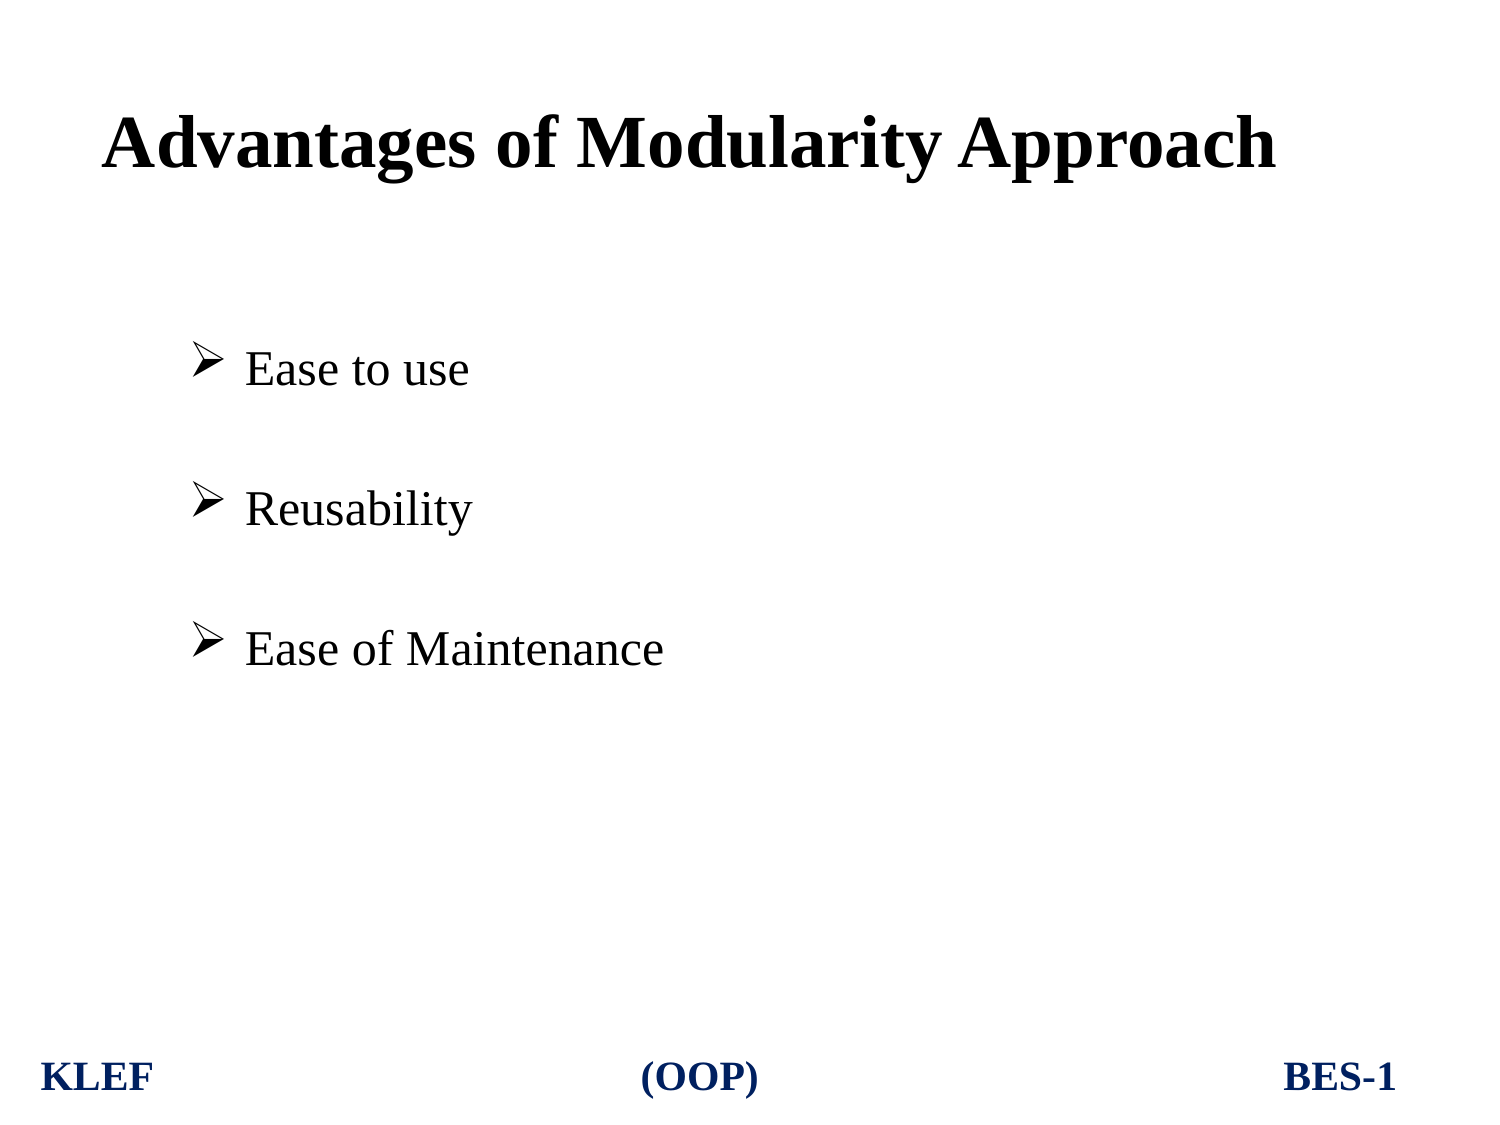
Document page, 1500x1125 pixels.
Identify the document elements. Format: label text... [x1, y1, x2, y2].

footer KLEF (OOP) BES-1 [25, 1035, 1458, 1113]
title Advantages of Modularity Approach [83, 84, 1297, 192]
list Ease to use Reusability Ease of Maintenance [173, 327, 1108, 765]
